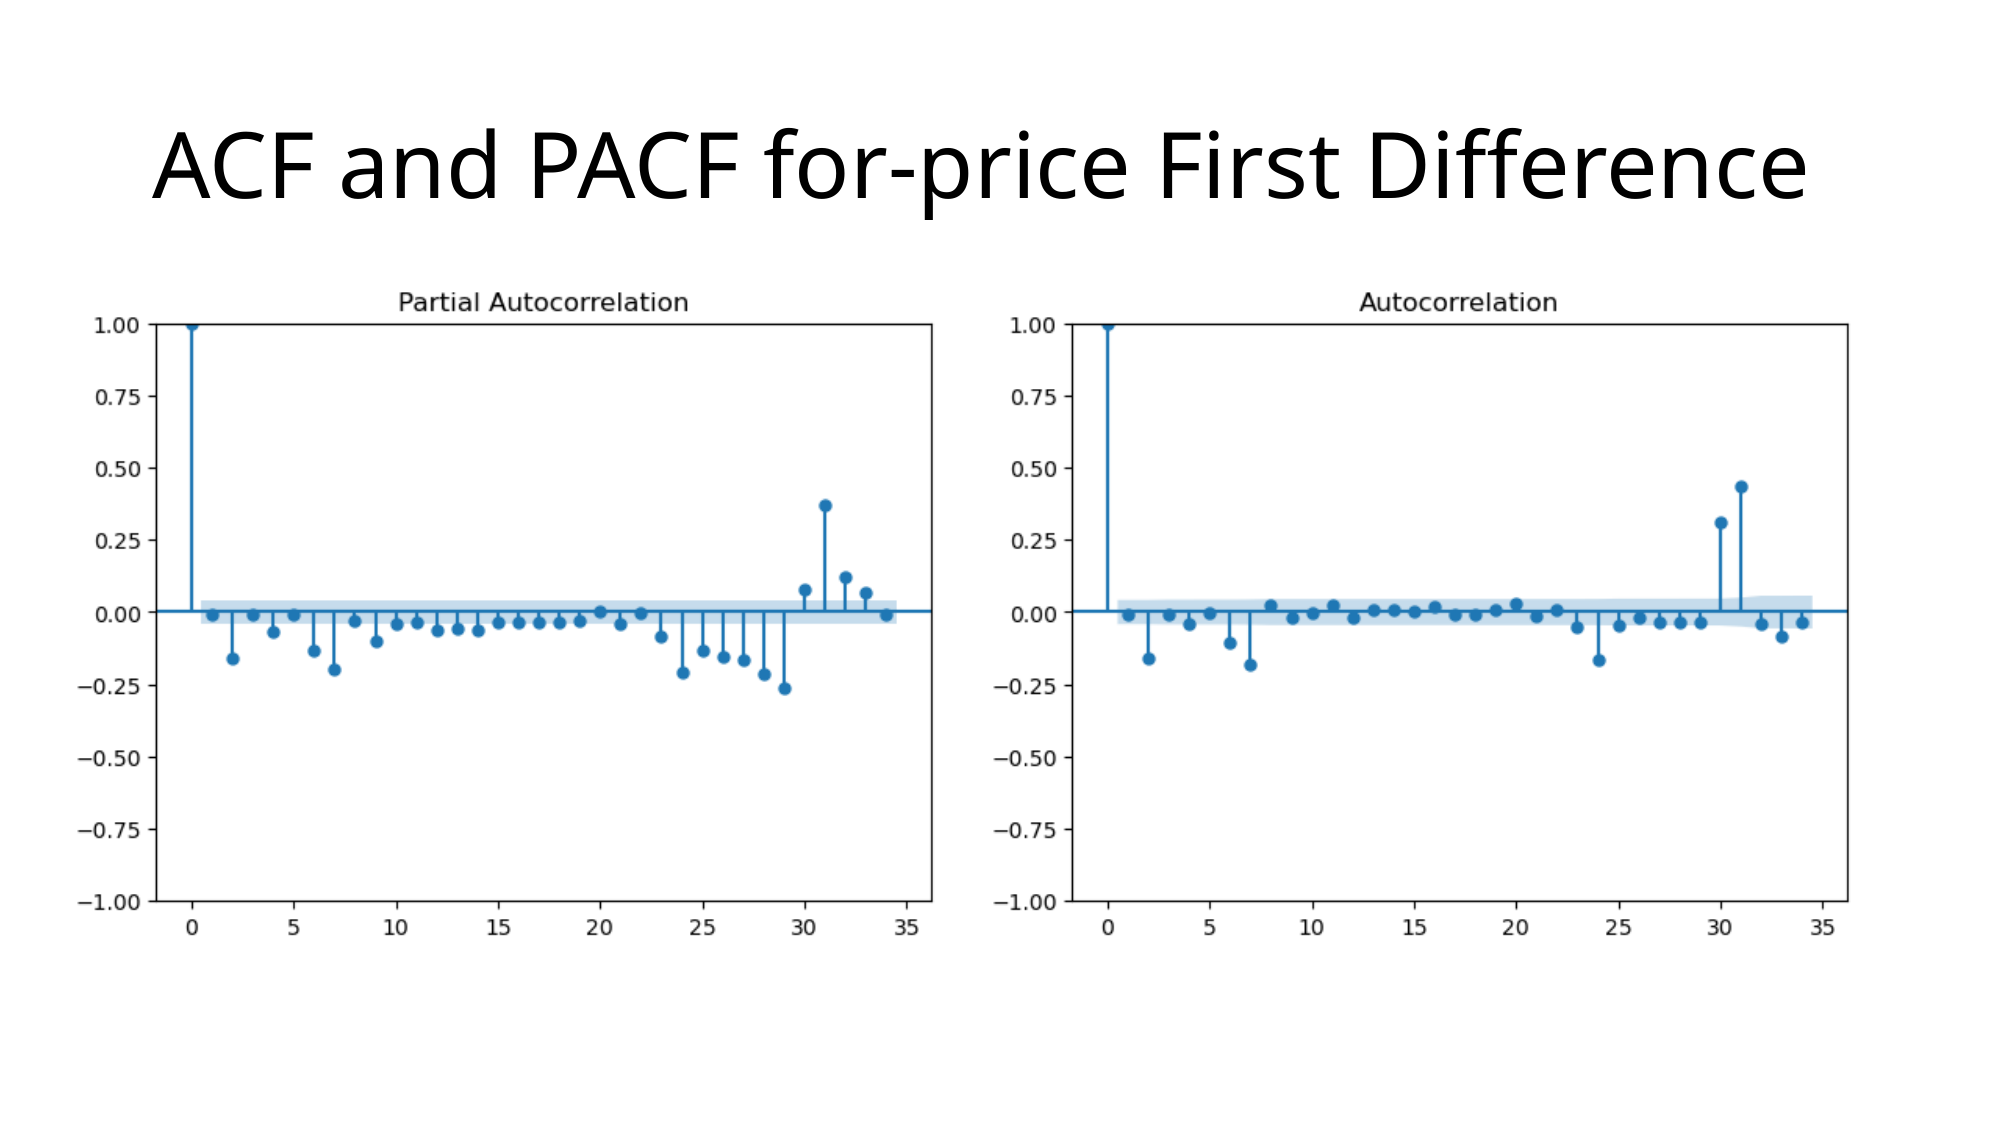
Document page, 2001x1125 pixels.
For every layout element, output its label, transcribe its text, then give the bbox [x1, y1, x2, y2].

title ACF and PACF for-price First Difference [137, 59, 1863, 278]
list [59, 277, 947, 954]
picture [974, 277, 1863, 954]
